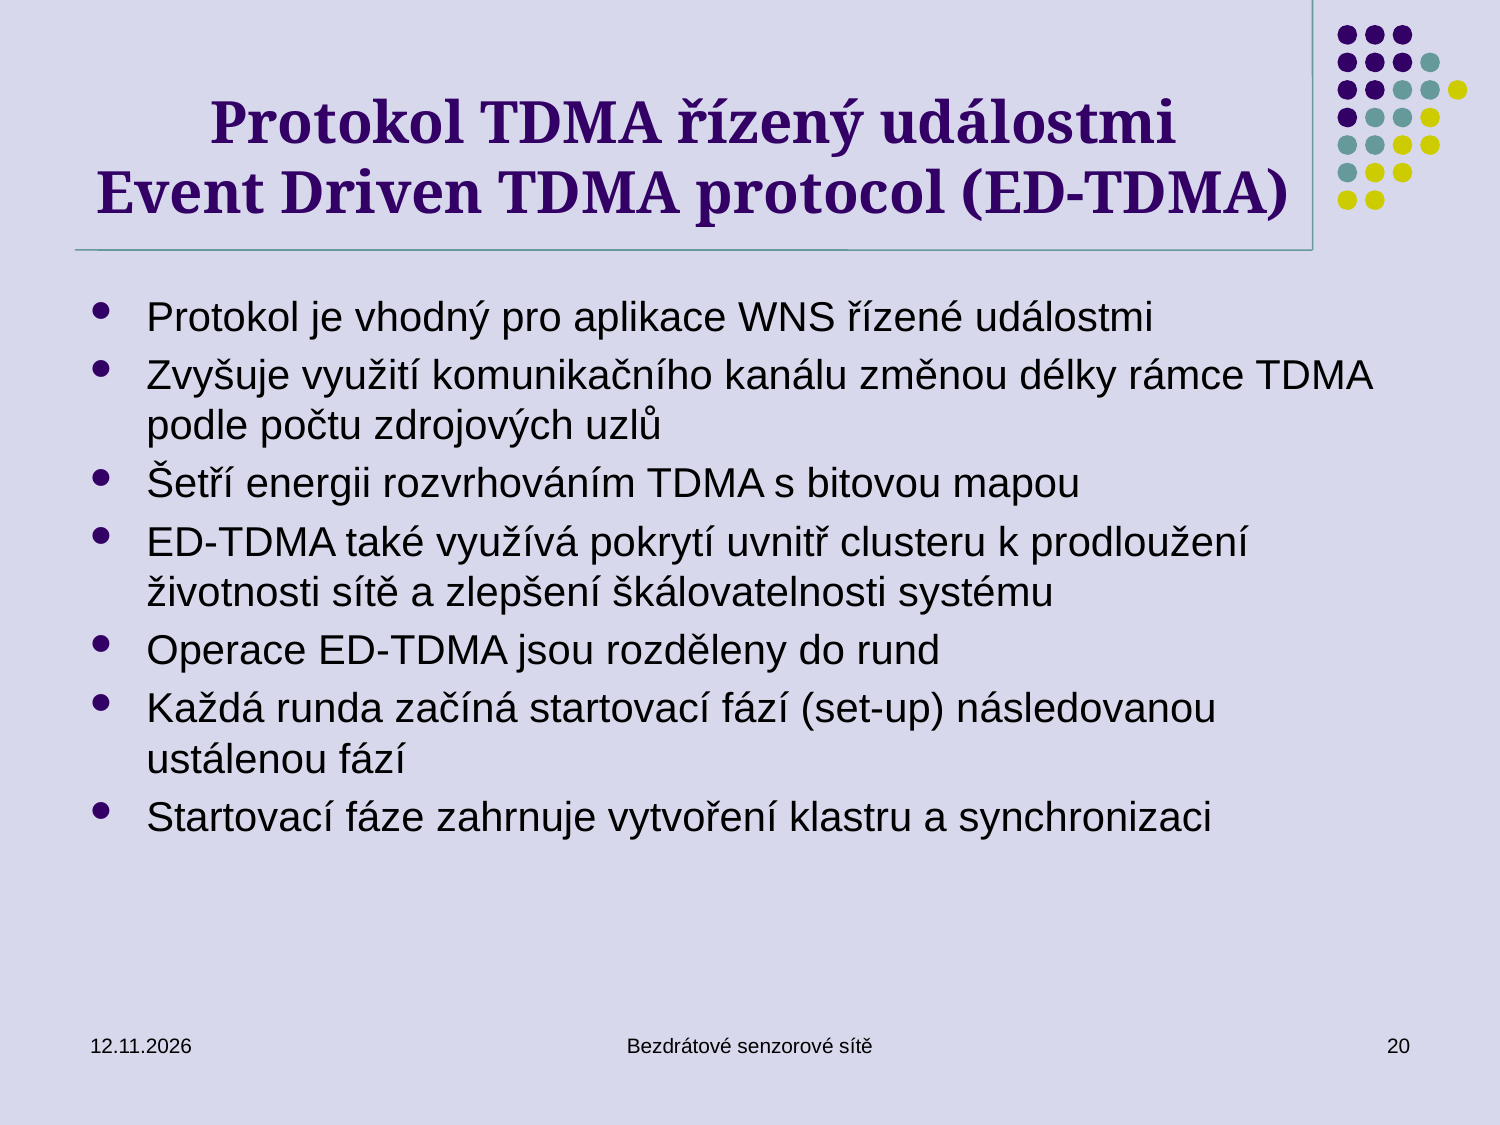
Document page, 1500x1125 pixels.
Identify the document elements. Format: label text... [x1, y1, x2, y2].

slide_number 26. 11. 2019 [75, 1025, 425, 1100]
slide_number 20 [1074, 1025, 1425, 1100]
title Protokol TDMA řízený událostmi Event Driven TDMA protocol (ED-TDMA) [75, 20, 1313, 233]
list Protokol je vhodný pro aplikace WNS řízené událostmi Zvyšuje využití komunikačního kanálu změnou délky rámce TDMA podle počtu zdrojových uzlů Šetří energii rozvrhováním TDMA s bitovou mapou ED-TDMA také využívá pokrytí uvnitř clusteru k prodloužení životnosti sítě a zlepšení škálovatelnosti systému Operace ED-TDMA jsou rozděleny do rund Každá runda začíná startovací fází (set-up) následovanou ustálenou fází Startovací fáze zahrnuje vytvoření klastru a synchronizaci [75, 282, 1425, 1006]
footer Bezdrátové senzorové sítě [512, 1025, 988, 1100]
